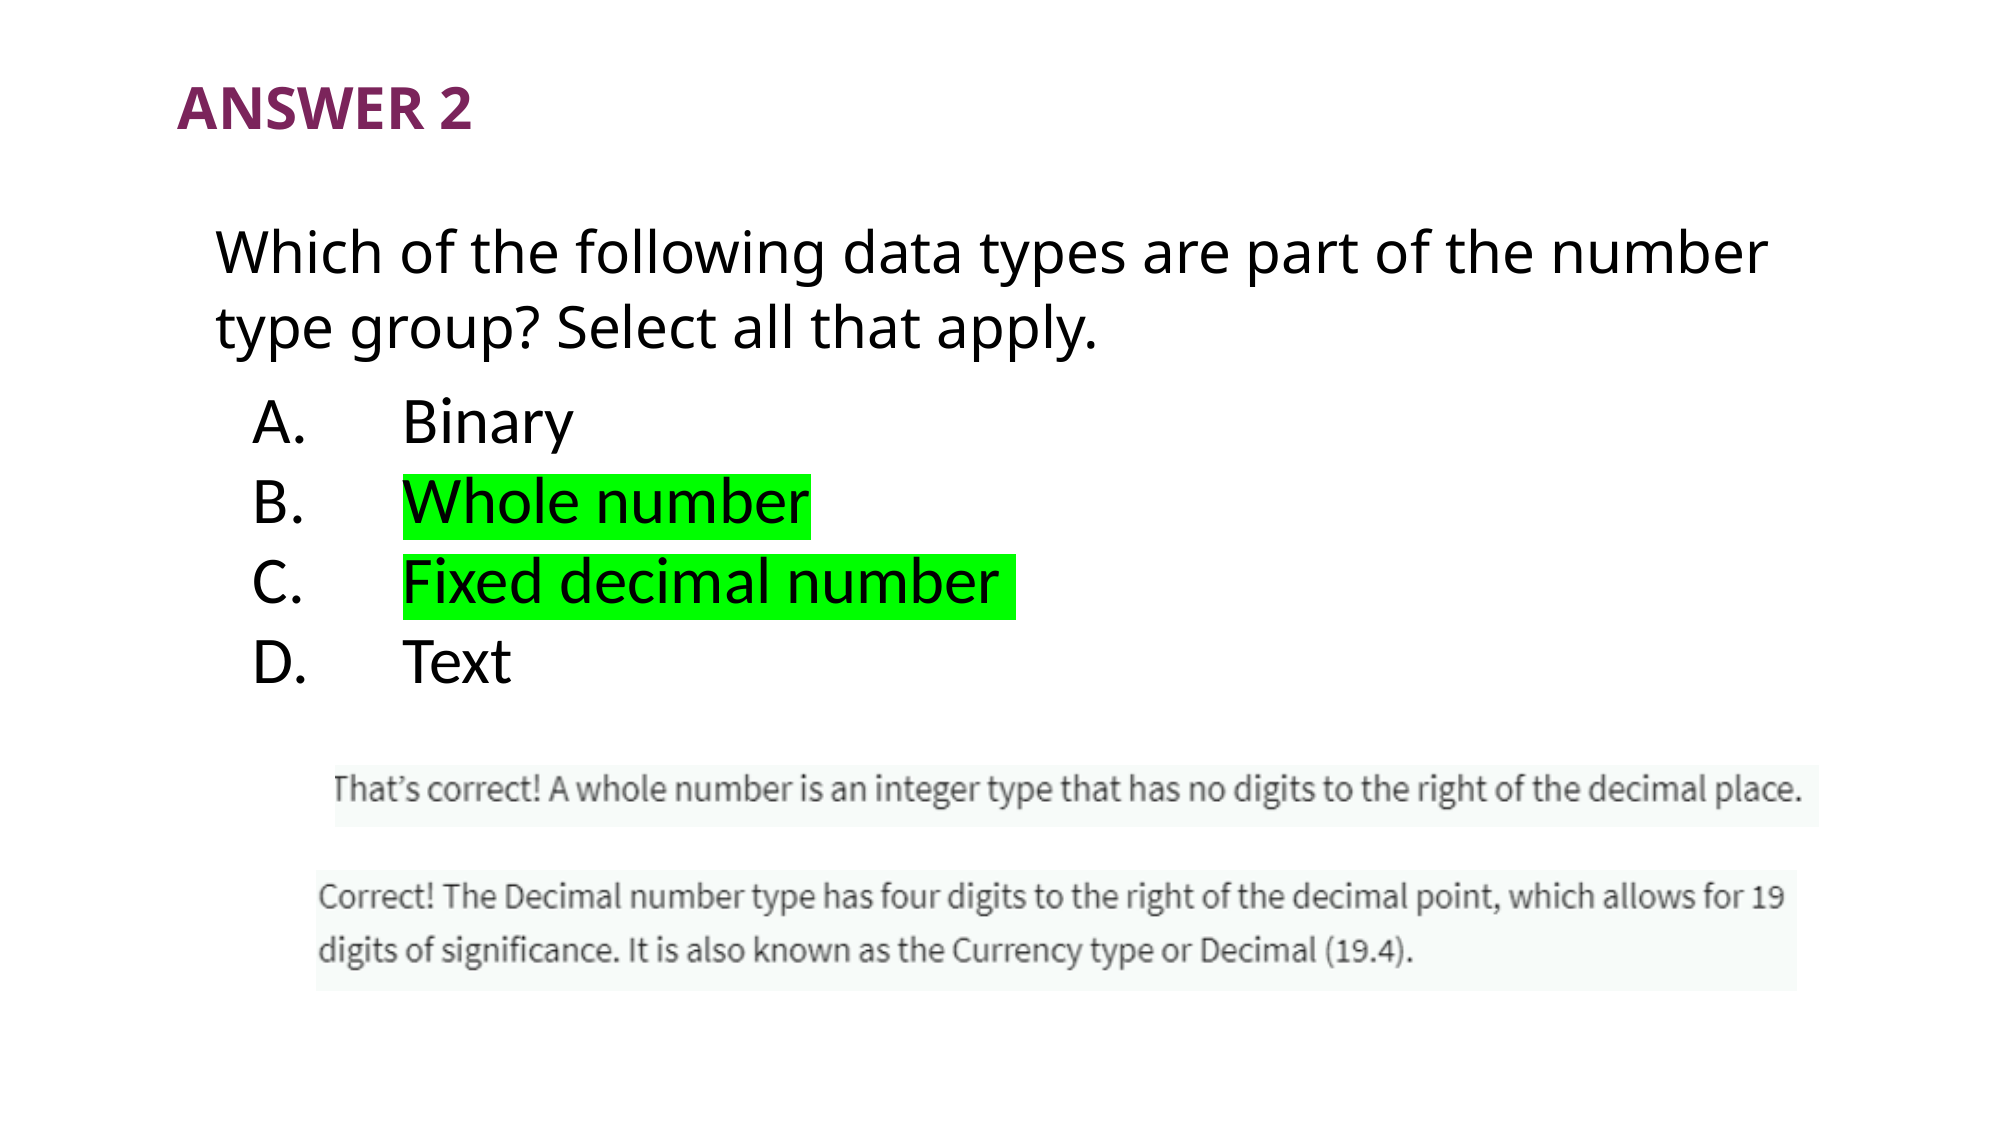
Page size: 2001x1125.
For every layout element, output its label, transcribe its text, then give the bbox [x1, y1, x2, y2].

picture [334, 765, 1819, 827]
text_box ANSWER 2 [163, 58, 1163, 149]
picture [316, 870, 1797, 991]
text_box Which of the following data types are part of the number type group? Select all that apply. A. Binary B. Whole number C. Fixed decimal number D. Text [163, 203, 1857, 750]
